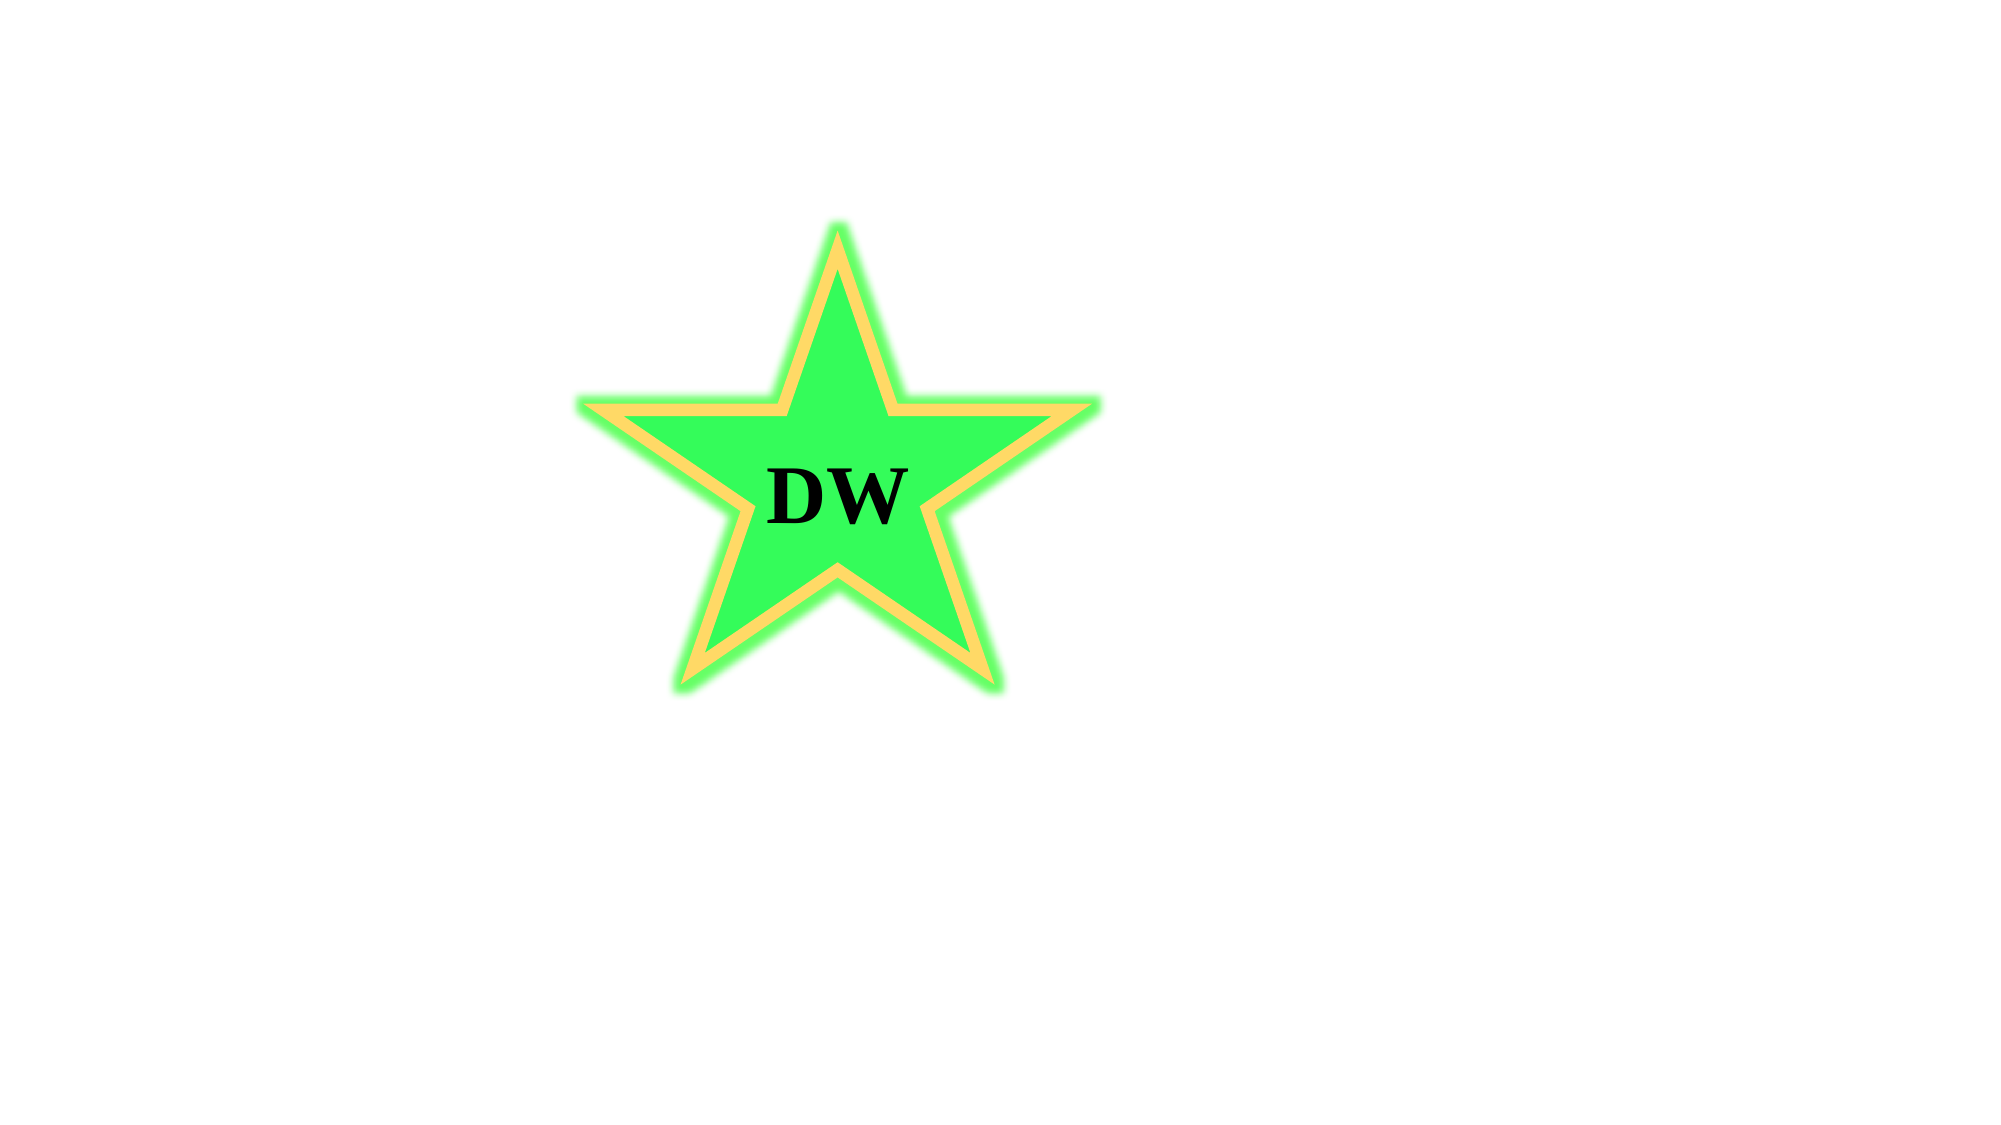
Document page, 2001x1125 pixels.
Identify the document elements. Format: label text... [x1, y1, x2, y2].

text_box DW [599, 246, 1076, 672]
